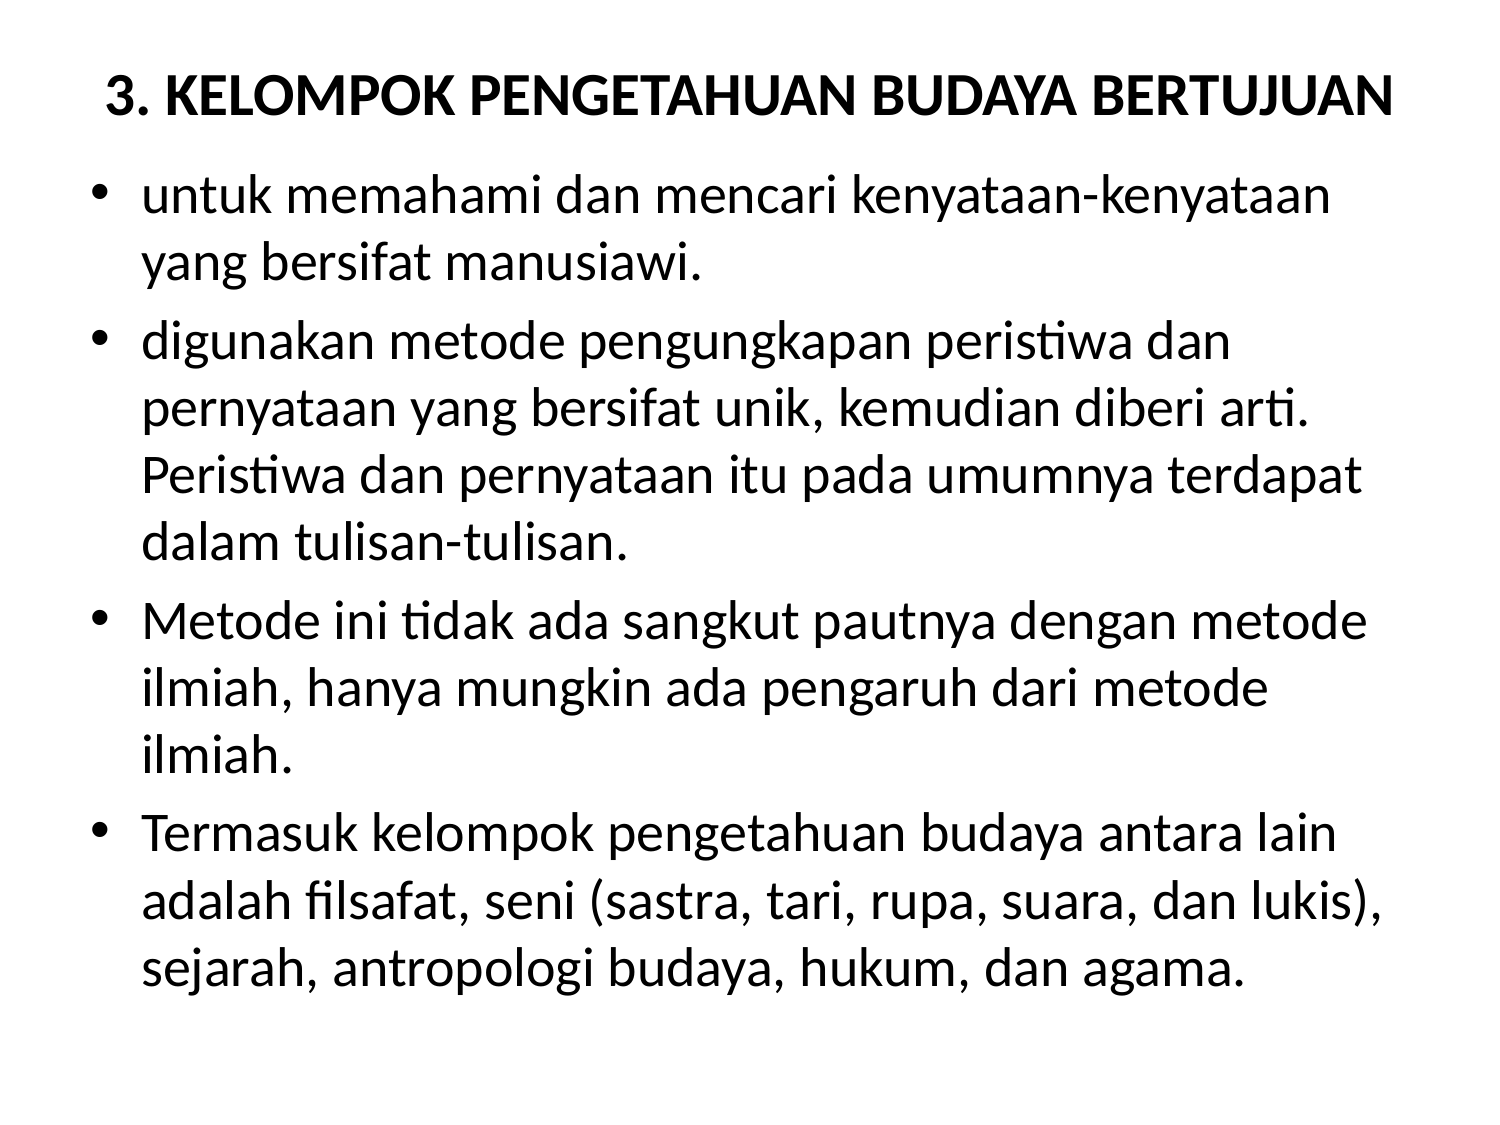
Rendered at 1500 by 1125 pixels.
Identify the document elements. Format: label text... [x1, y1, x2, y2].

title 3. KELOMPOK PENGETAHUAN BUDAYA BERTUJUAN [75, 45, 1425, 138]
list untuk memahami dan mencari kenyataan-kenyataan yang bersifat manusiawi. digunakan metode pengungkapan peristiwa dan pernyataan yang bersifat unik, kemudian diberi arti. Peristiwa dan pernyataan itu pada umumnya terdapat dalam tulisan-tulisan. Metode ini tidak ada sangkut pautnya dengan metode ilmiah, hanya mungkin ada pengaruh dari metode ilmiah. Termasuk kelompok pengetahuan budaya antara lain adalah filsafat, seni (sastra, tari, rupa, suara, dan lukis), sejarah, antropologi budaya, hukum, dan agama. [75, 149, 1425, 1063]
